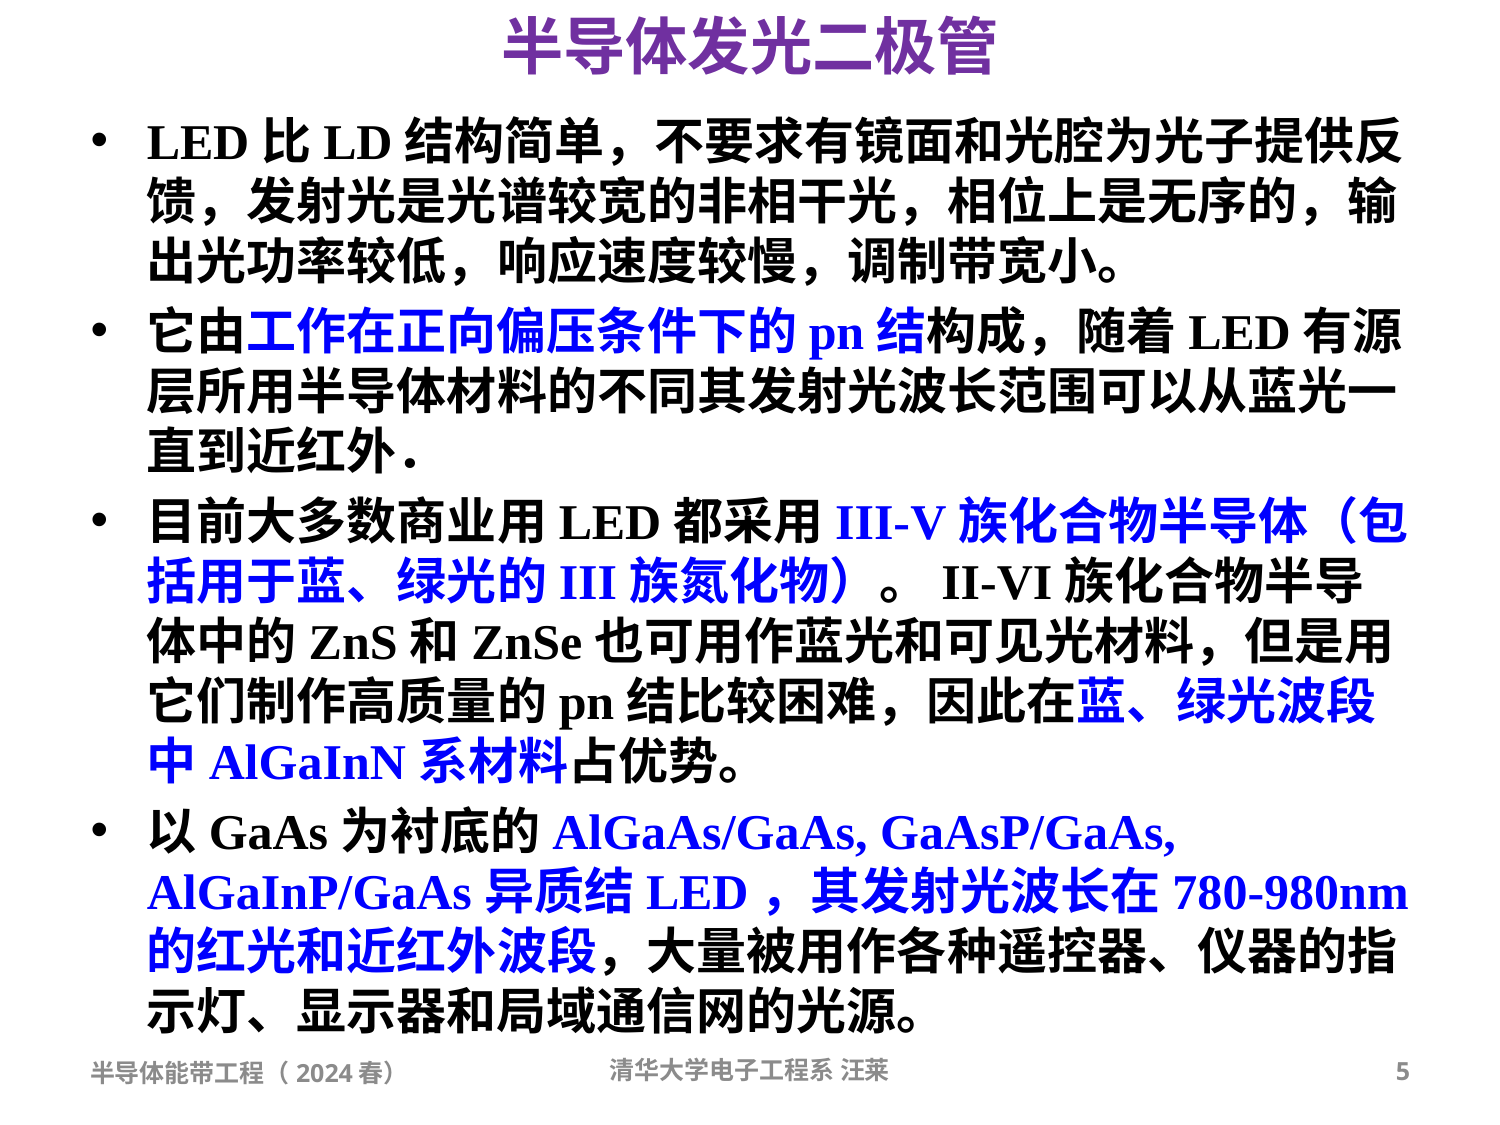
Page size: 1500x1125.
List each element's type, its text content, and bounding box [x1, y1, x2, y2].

footer 清华大学电子工程系 汪莱 [512, 1042, 988, 1103]
slide_number 半导体能带工程（2024春） [75, 1042, 425, 1103]
title 半导体发光二极管 [75, 0, 1425, 90]
slide_number 5 [1074, 1042, 1425, 1103]
list LED比LD结构简单，不要求有镜面和光腔为光子提供反馈，发射光是光谱较宽的非相干光，相位上是无序的，输出光功率较低，响应速度较慢，调制带宽小。 它由工作在正向偏压条件下的pn结构成，随着LED有源层所用半导体材料的不同其发射光波长范围可以从蓝光一直到近红外． 目前大多数商业用LED都采用III-V族化合物半导体（包括用于蓝、绿光的III族氮化物）。II-VI族化合物半导体中的ZnS和ZnSe也可用作蓝光和可见光材料，但是用它们制作高质量的pn结比较困难，因此在蓝、绿光波段中AlGaInN系材料占优势。 以GaAs为衬底的AlGaAs/GaAs, GaAsP/GaAs, AlGaInP/GaAs异质结LED，其发射光波长在780-980nm的红光和近红外波段，大量被用作各种遥控器、仪器的指示灯、显示器和局域通信网的光源。 [75, 101, 1426, 976]
